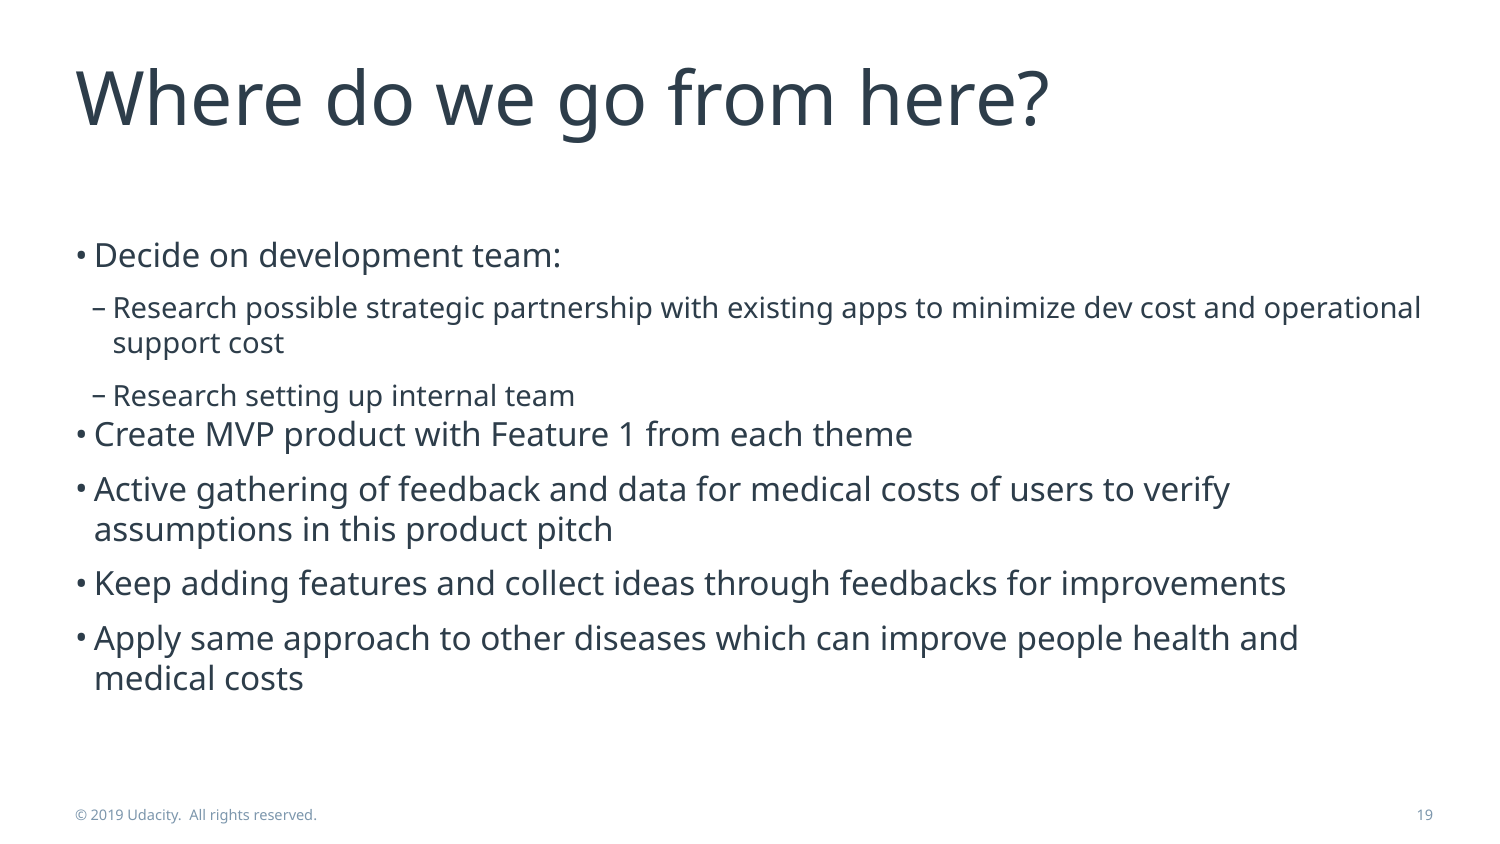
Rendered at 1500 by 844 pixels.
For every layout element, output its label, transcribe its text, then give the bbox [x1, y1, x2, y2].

list Decide on development team: Research possible strategic partnership with existing apps to minimize dev cost and operational support cost Research setting up internal team Create MVP product with Feature 1 from each theme Active gathering of feedback and data for medical costs of users to verify assumptions in this product pitch Keep adding features and collect ideas through feedbacks for improvements Apply same approach to other diseases which can improve people health and medical costs [75, 231, 1425, 700]
title Where do we go from here? [75, 50, 1425, 148]
list © 2019 Udacity. All rights reserved. [75, 806, 725, 826]
slide_number ‹#› [1416, 806, 1434, 826]
